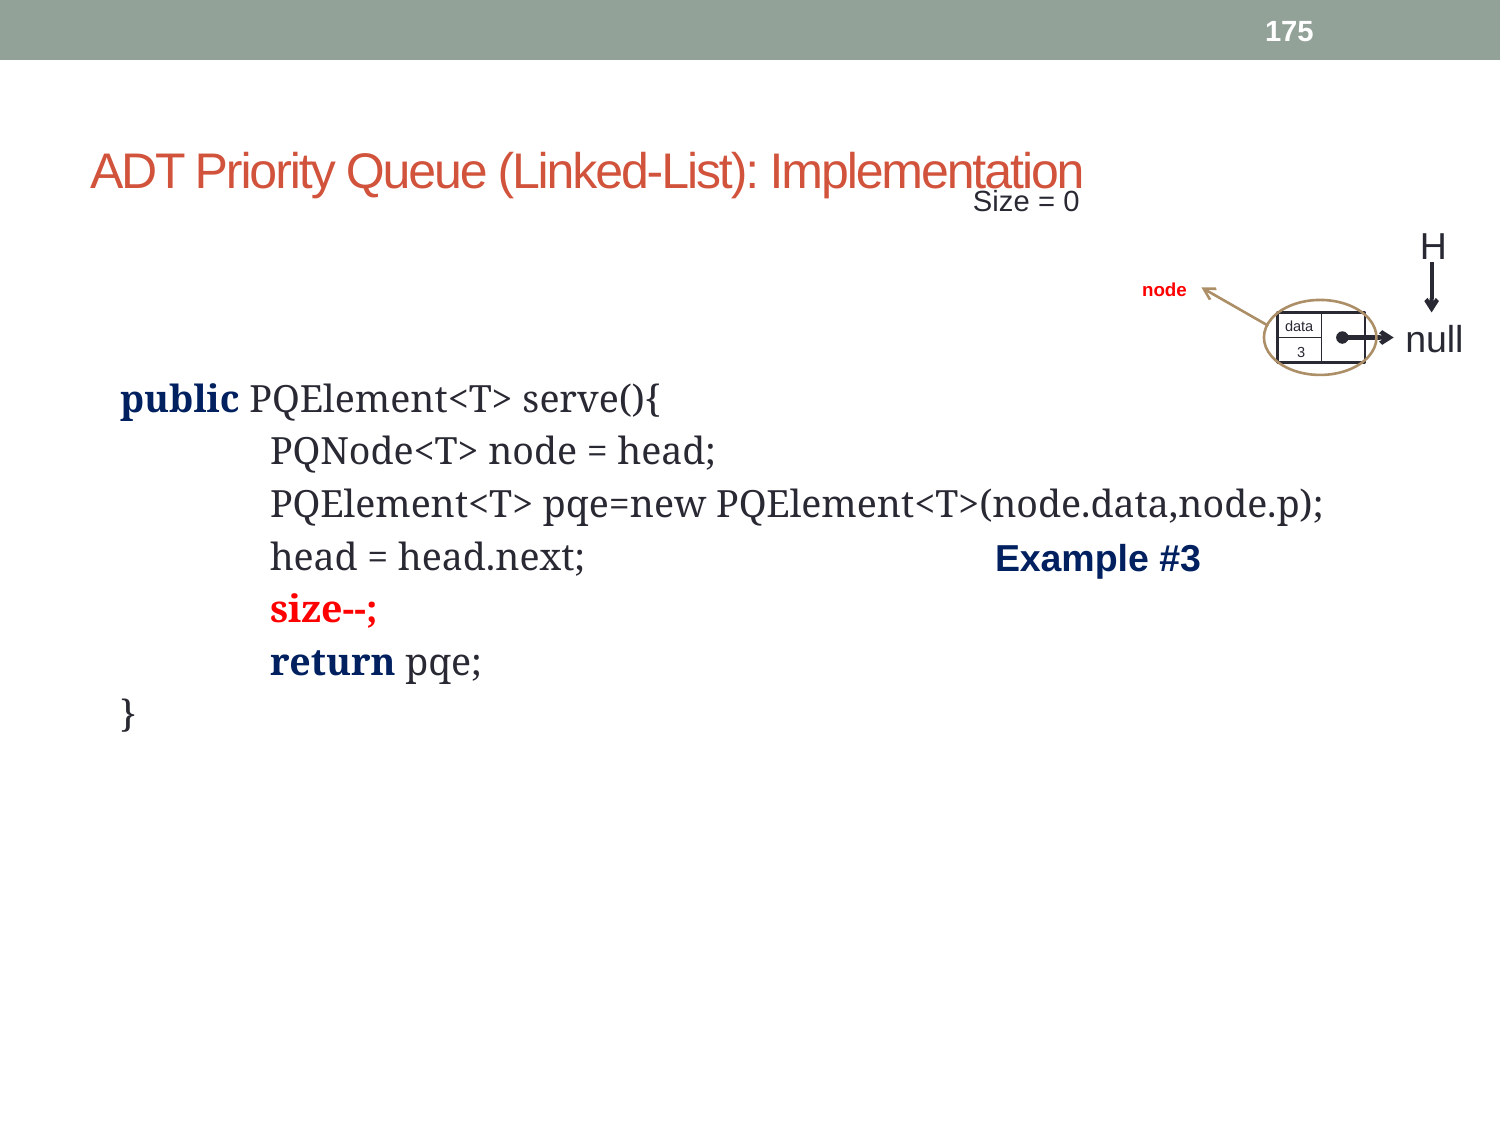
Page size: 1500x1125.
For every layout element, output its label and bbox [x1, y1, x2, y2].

text_box [980, 526, 1216, 587]
title [75, 87, 1425, 250]
text_box [958, 174, 1095, 225]
text_box [1127, 214, 1479, 378]
list [75, 262, 1425, 1063]
slide_number [1250, 3, 1425, 57]
